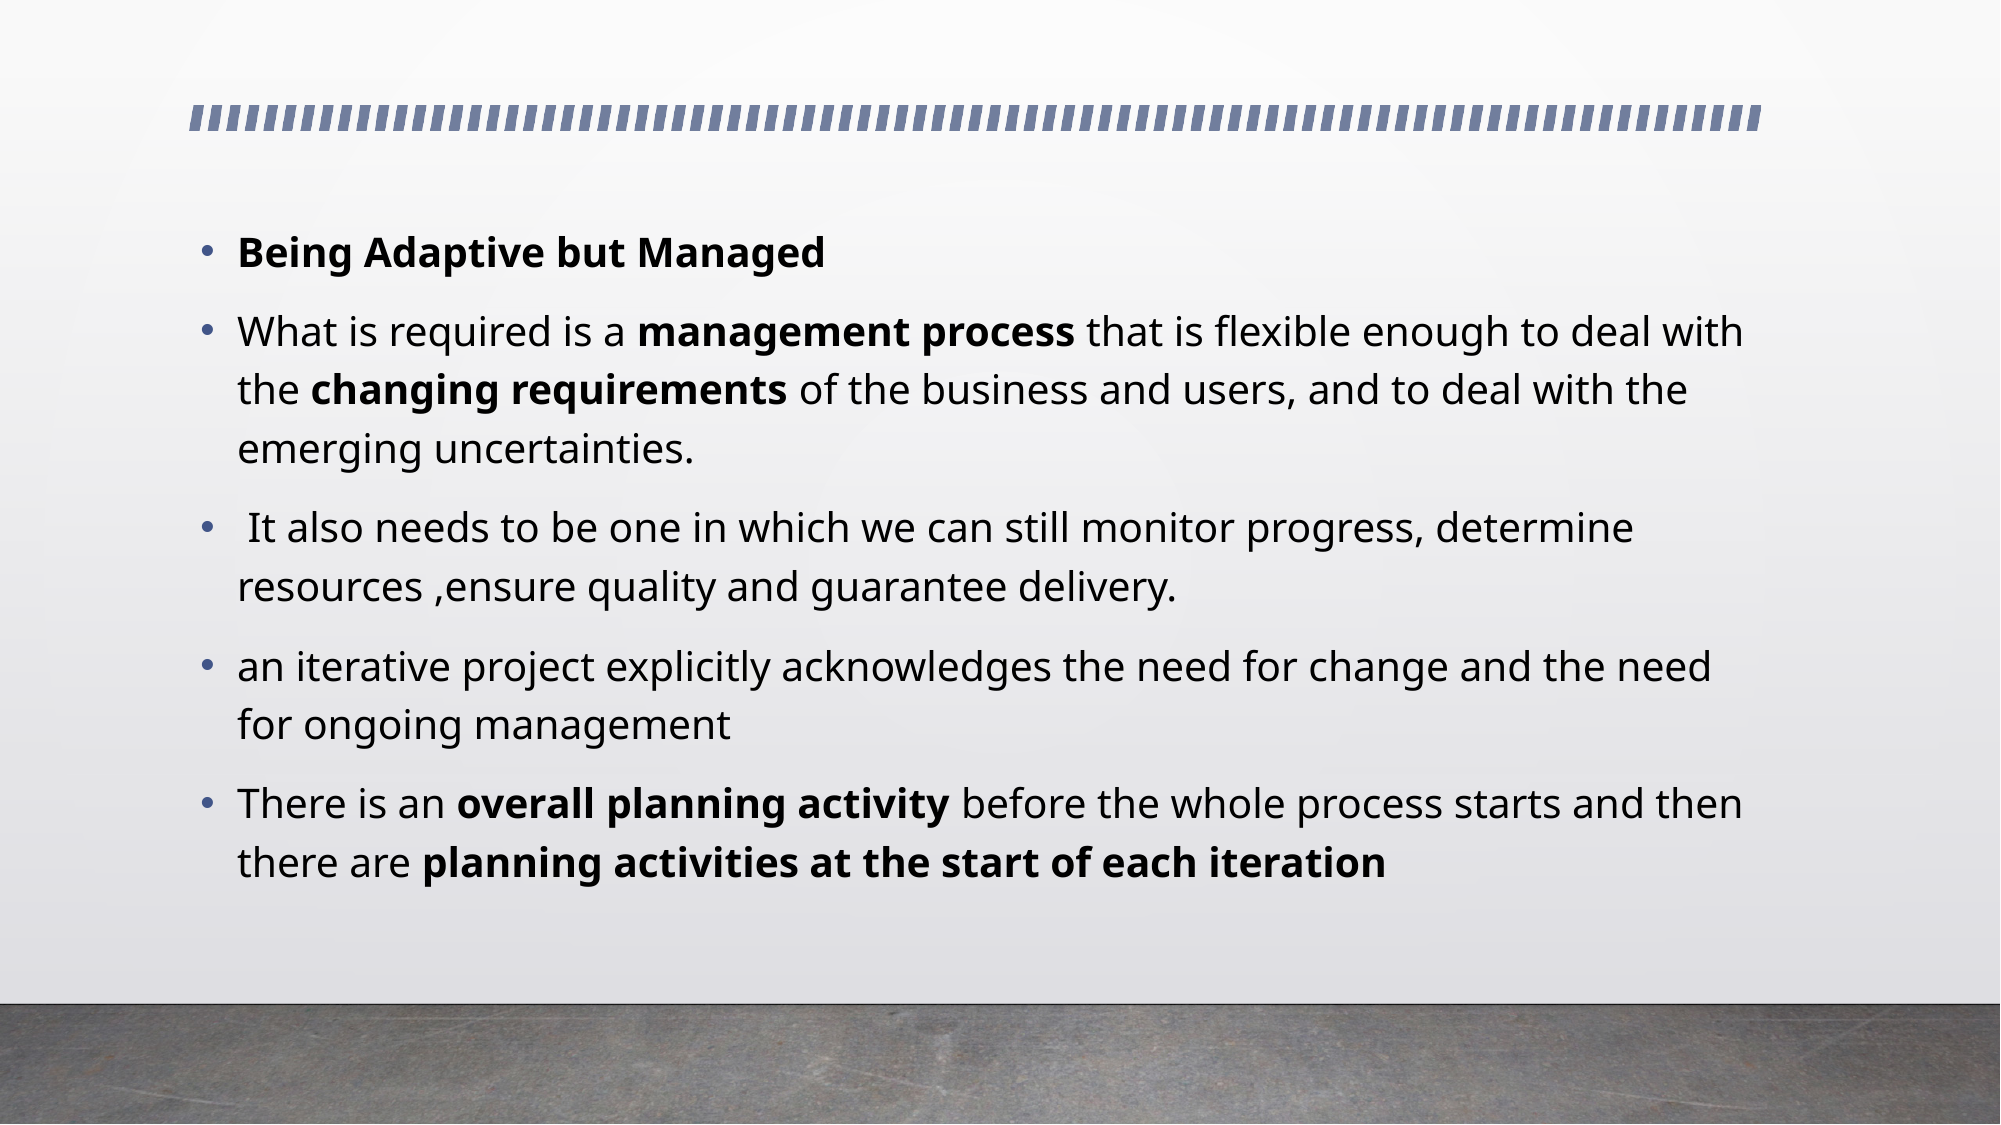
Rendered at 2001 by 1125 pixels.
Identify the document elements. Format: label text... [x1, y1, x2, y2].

list Being Adaptive but Managed What is required is a management process that is flexible enough to deal with the changing requirements of the business and users, and to deal with the emerging uncertainties. It also needs to be one in which we can still monitor progress, determine resources ,ensure quality and guarantee delivery. an iterative project explicitly acknowledges the need for change and the need for ongoing management There is an overall planning activity before the whole process starts and then there are planning activities at the start of each iteration [185, 208, 1761, 897]
picture [0, 1004, 2000, 1124]
